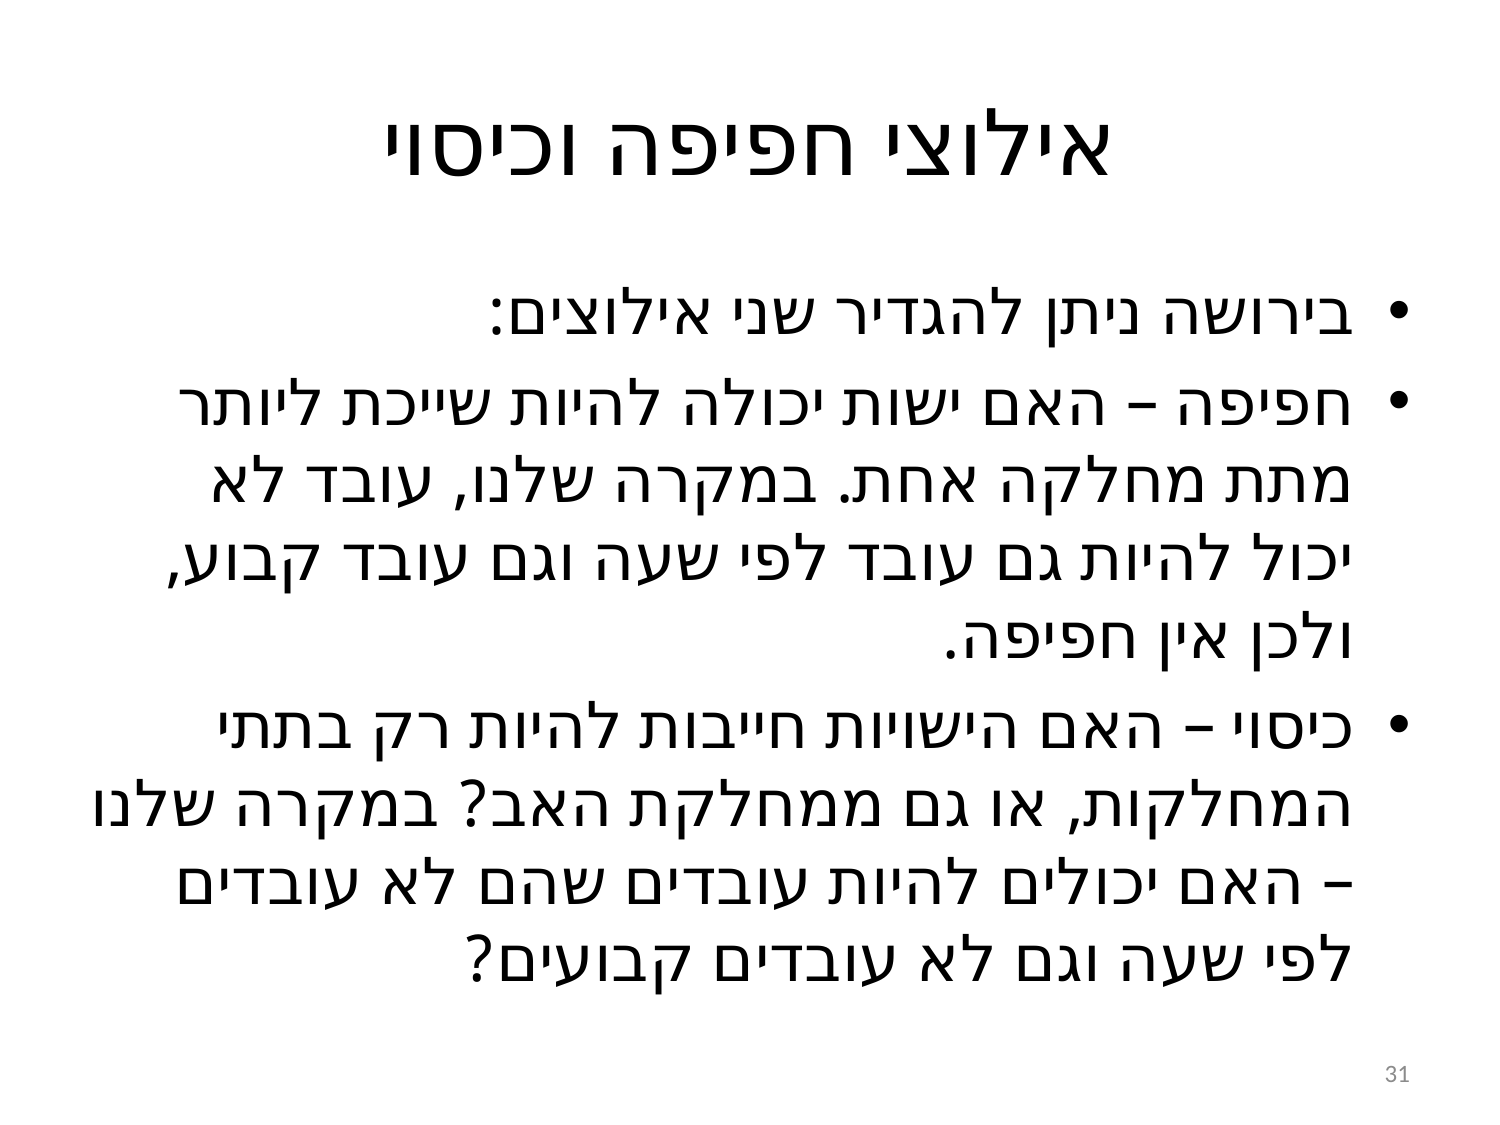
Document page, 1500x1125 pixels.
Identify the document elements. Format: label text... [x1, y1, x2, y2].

slide_number 31 [1074, 1042, 1425, 1103]
title אילוצי חפיפה וכיסוי [75, 45, 1425, 233]
list בירושה ניתן להגדיר שני אילוצים: חפיפה – האם ישות יכולה להיות שייכת ליותר מתת מחלקה אחת. במקרה שלנו, עובד לא יכול להיות גם עובד לפי שעה וגם עובד קבוע, ולכן אין חפיפה. כיסוי – האם הישויות חייבות להיות רק בתתי המחלקות, או גם ממחלקת האב? במקרה שלנו – האם יכולים להיות עובדים שהם לא עובדים לפי שעה וגם לא עובדים קבועים? [75, 262, 1425, 1005]
